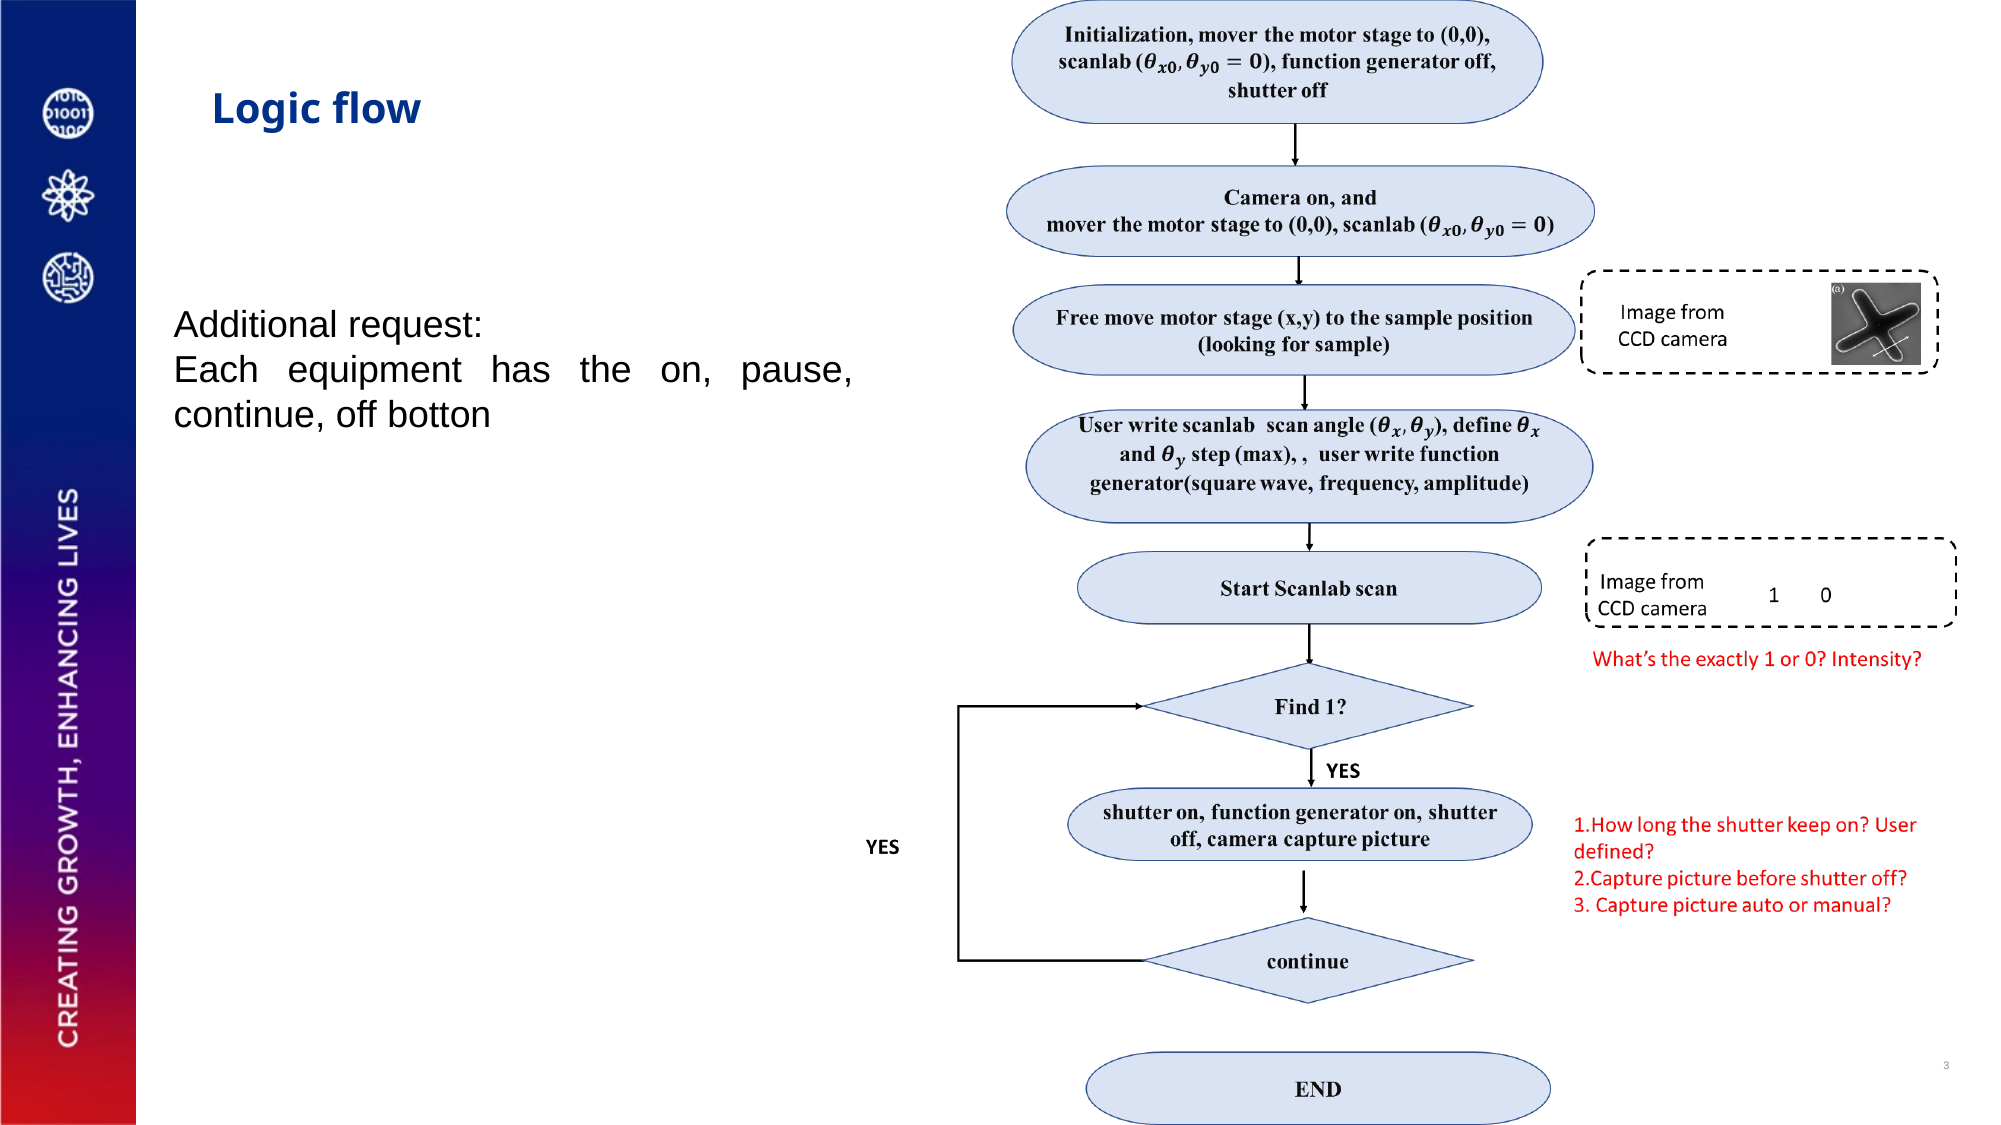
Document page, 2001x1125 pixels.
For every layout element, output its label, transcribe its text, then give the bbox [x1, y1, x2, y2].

picture [0, 0, 136, 1125]
title Logic flow [196, 74, 825, 232]
text_box Additional request: Each equipment has the on, pause, continue, off botton [158, 292, 825, 443]
picture [830, 0, 1957, 1125]
